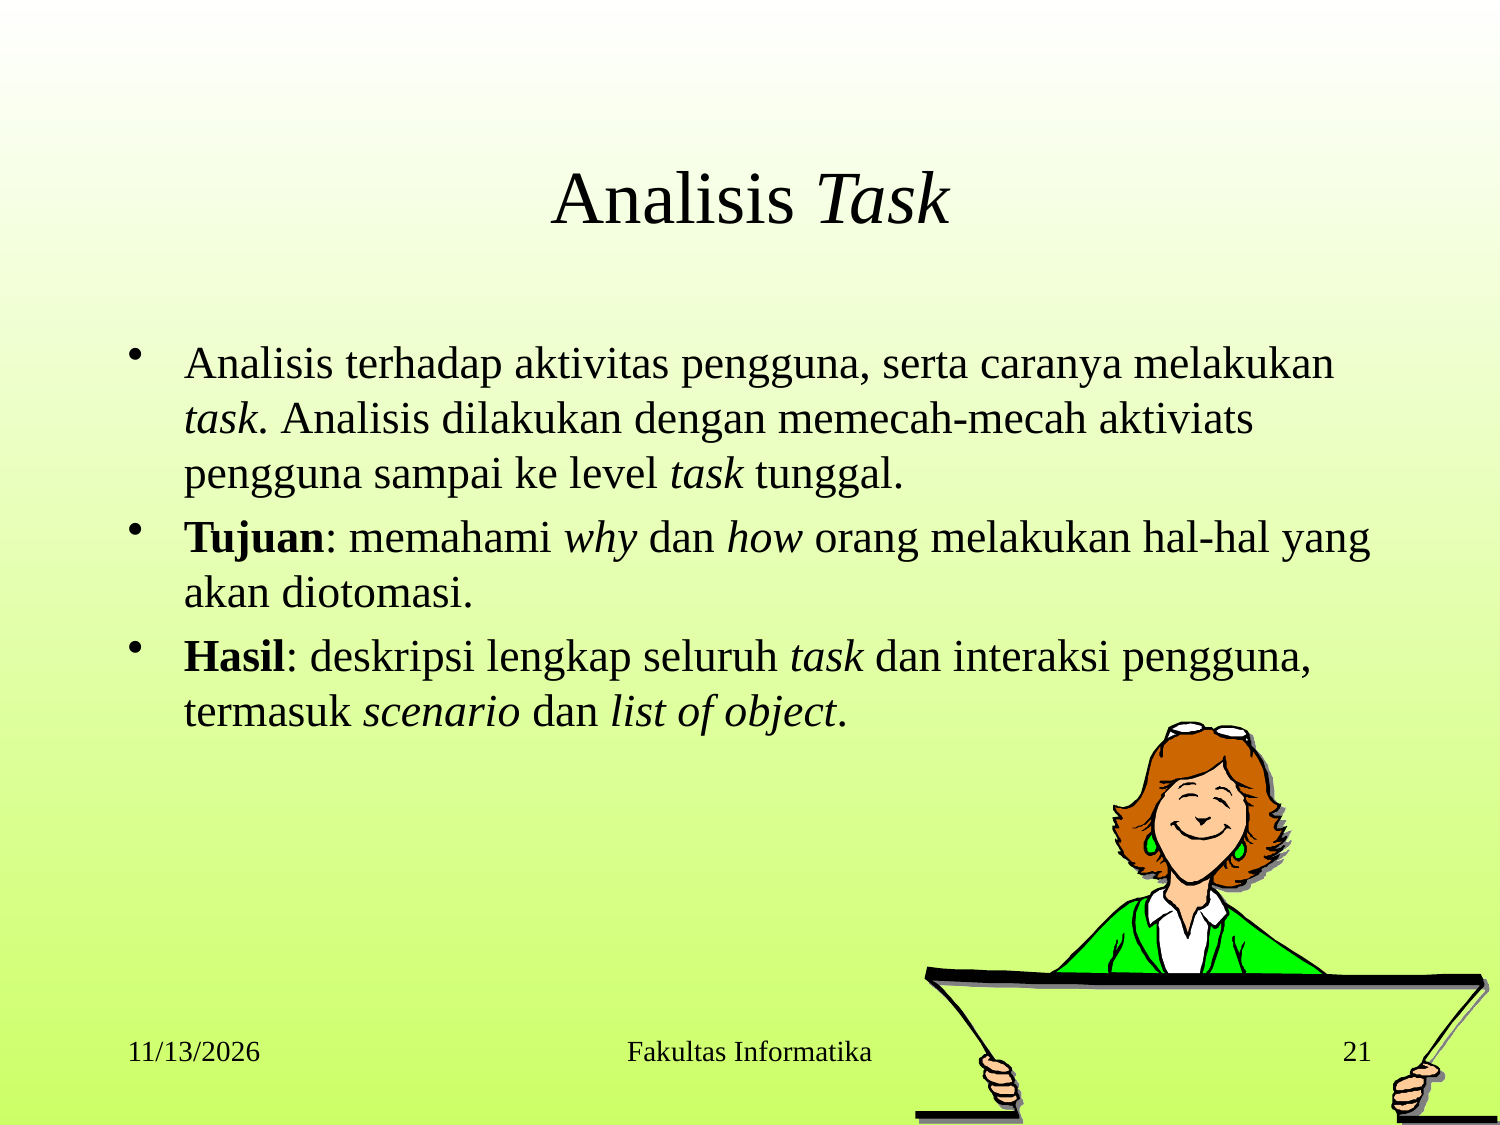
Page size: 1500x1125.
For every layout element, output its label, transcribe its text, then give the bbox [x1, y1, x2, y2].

list Analisis terhadap aktivitas pengguna, serta caranya melakukan task. Analisis dilakukan dengan memecah-mecah aktiviats pengguna sampai ke level task tunggal. Tujuan: memahami why dan how orang melakukan hal-hal yang akan diotomasi. Hasil: deskripsi lengkap seluruh task dan interaksi pengguna, termasuk scenario dan list of object. [112, 324, 1388, 1001]
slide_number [112, 1024, 426, 1101]
footer Fakultas Informatika [512, 1024, 988, 1101]
title Analisis Task [112, 99, 1388, 288]
slide_number 21 [1074, 1024, 1388, 1101]
